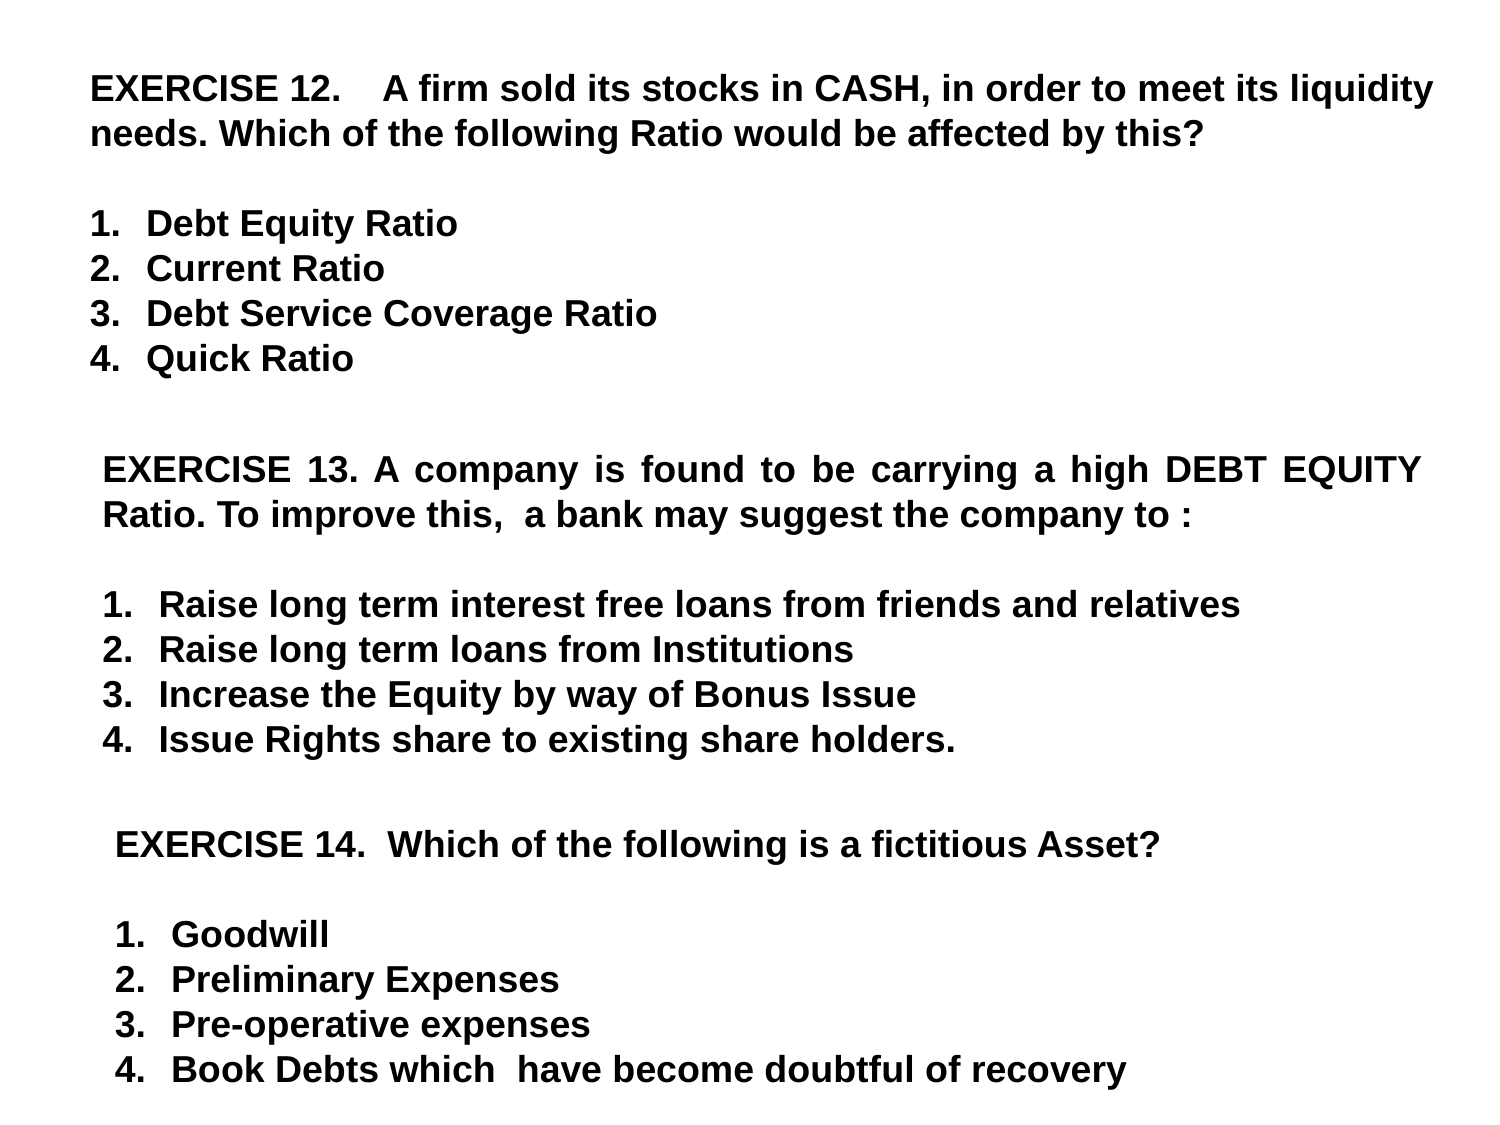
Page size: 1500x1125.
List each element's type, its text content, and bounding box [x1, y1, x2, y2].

text_box EXERCISE 12. A firm sold its stocks in CASH, in order to meet its liquidity needs. Which of the following Ratio would be affected by this? Debt Equity Ratio Current Ratio Debt Service Coverage Ratio Quick Ratio [75, 56, 1450, 387]
text_box EXERCISE 14. Which of the following is a fictitious Asset? Goodwill Preliminary Expenses Pre-operative expenses Book Debts which have become doubtful of recovery [99, 812, 1425, 1098]
text_box EXERCISE 13. A company is found to be carrying a high DEBT EQUITY Ratio. To improve this, a bank may suggest the company to : Raise long term interest free loans from friends and relatives Raise long term loans from Institutions Increase the Equity by way of Bonus Issue Issue Rights share to existing share holders. [87, 437, 1438, 768]
